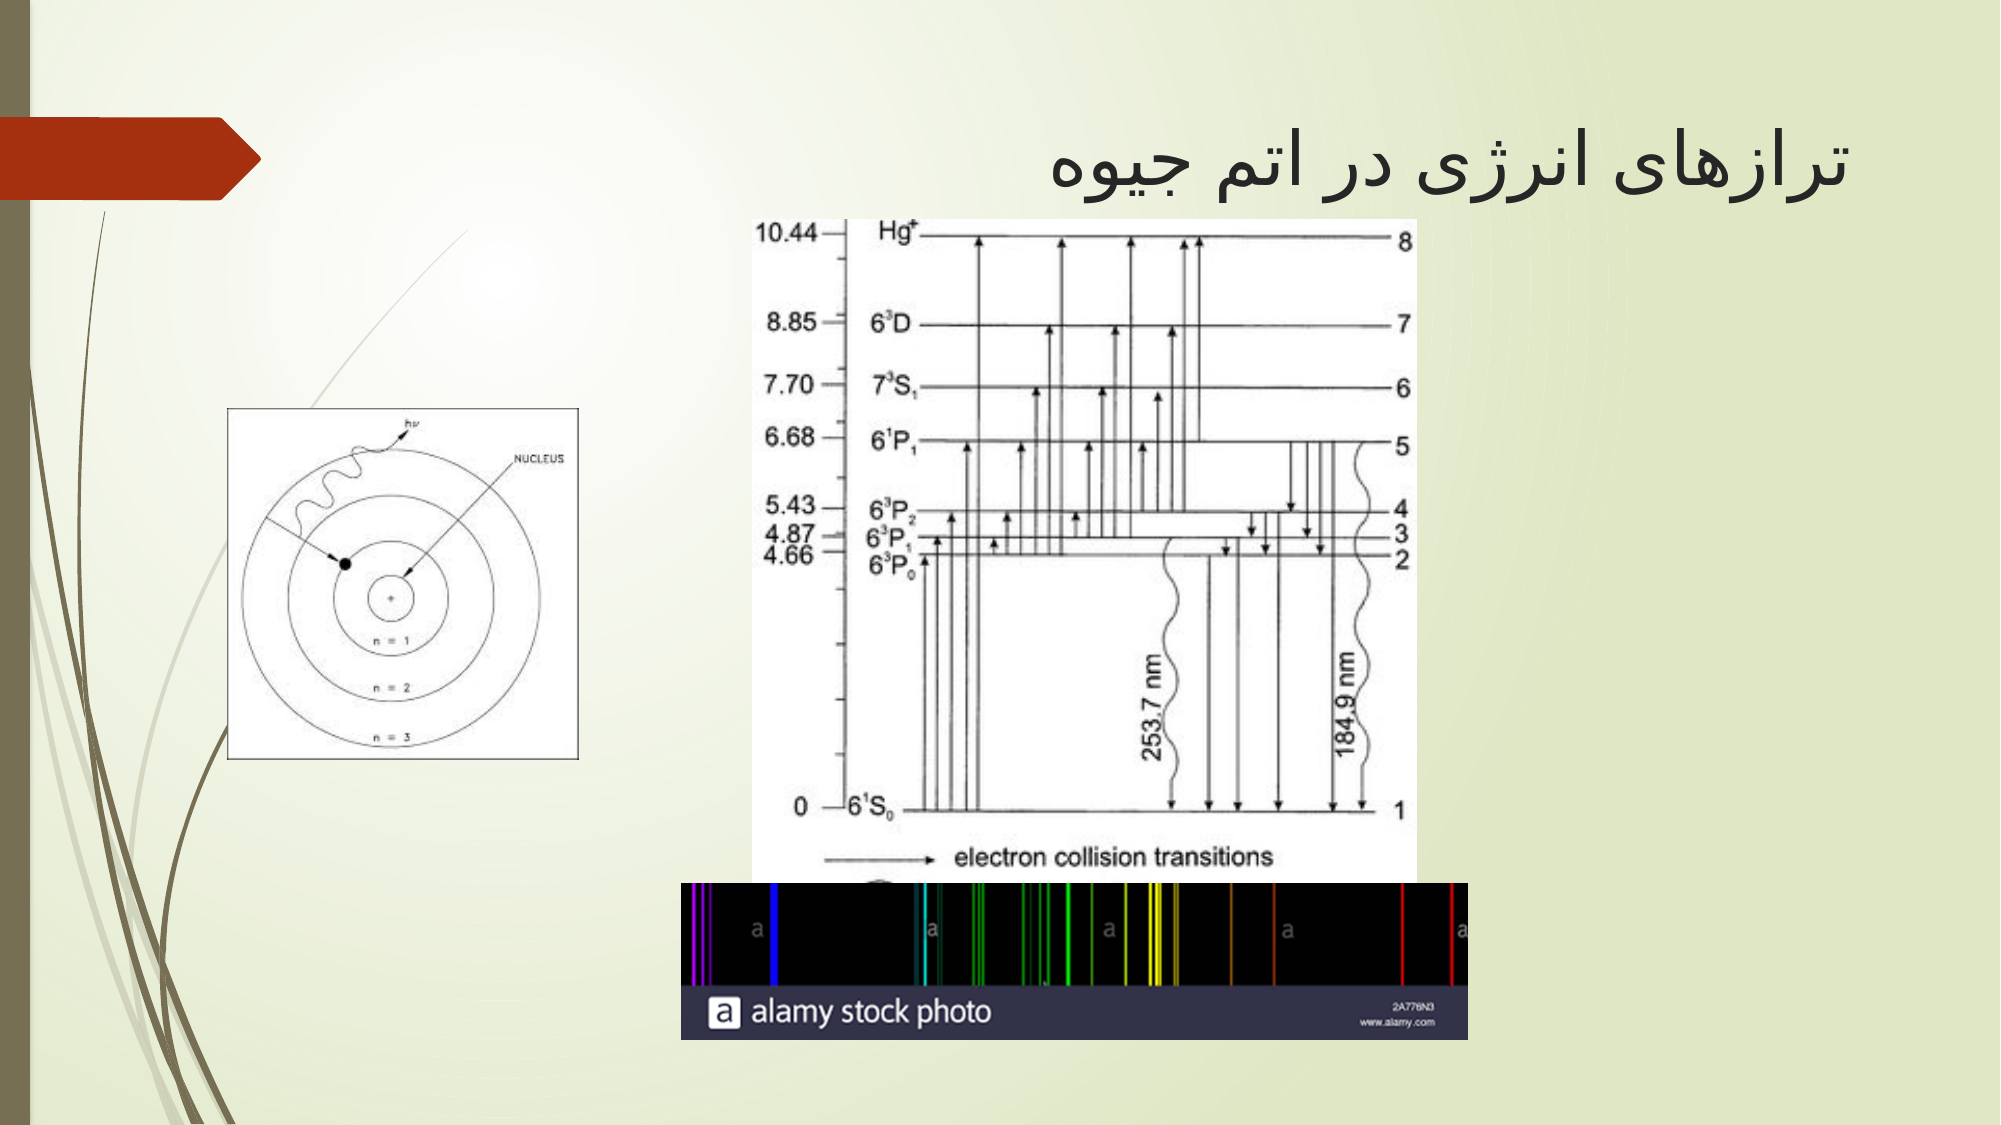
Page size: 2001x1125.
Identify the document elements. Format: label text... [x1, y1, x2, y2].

picture [226, 408, 580, 761]
title ترازهای انرژی در اتم جیوه [425, 102, 1888, 313]
picture [681, 218, 1469, 1040]
